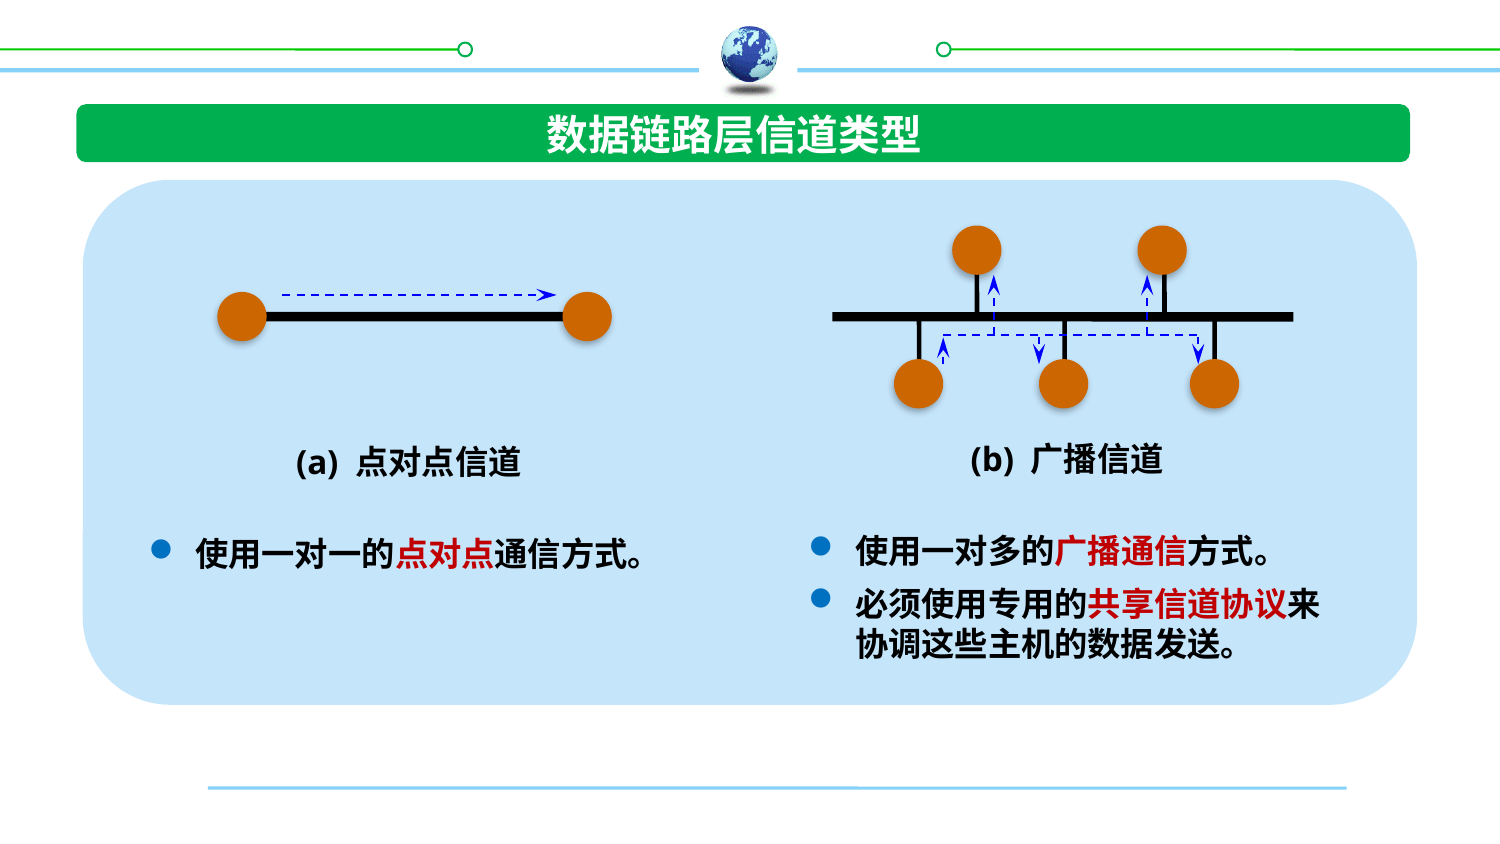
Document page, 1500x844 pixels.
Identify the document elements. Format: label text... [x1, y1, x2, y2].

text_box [217, 291, 613, 342]
text_box [937, 104, 1411, 163]
text_box [80, 177, 1420, 707]
text_box 数据链路层信道类型 [531, 101, 937, 167]
picture [719, 24, 779, 100]
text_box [832, 225, 1294, 409]
text_box (a) 点对点信道 使用一对一的点对点通信方式。 [133, 433, 684, 581]
text_box [76, 104, 531, 163]
text_box (b) 广播信道 使用一对多的广播通信方式。 必须使用专用的共享信道协议来协调这些主机的数据发送。 [793, 430, 1341, 671]
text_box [942, 274, 1199, 365]
